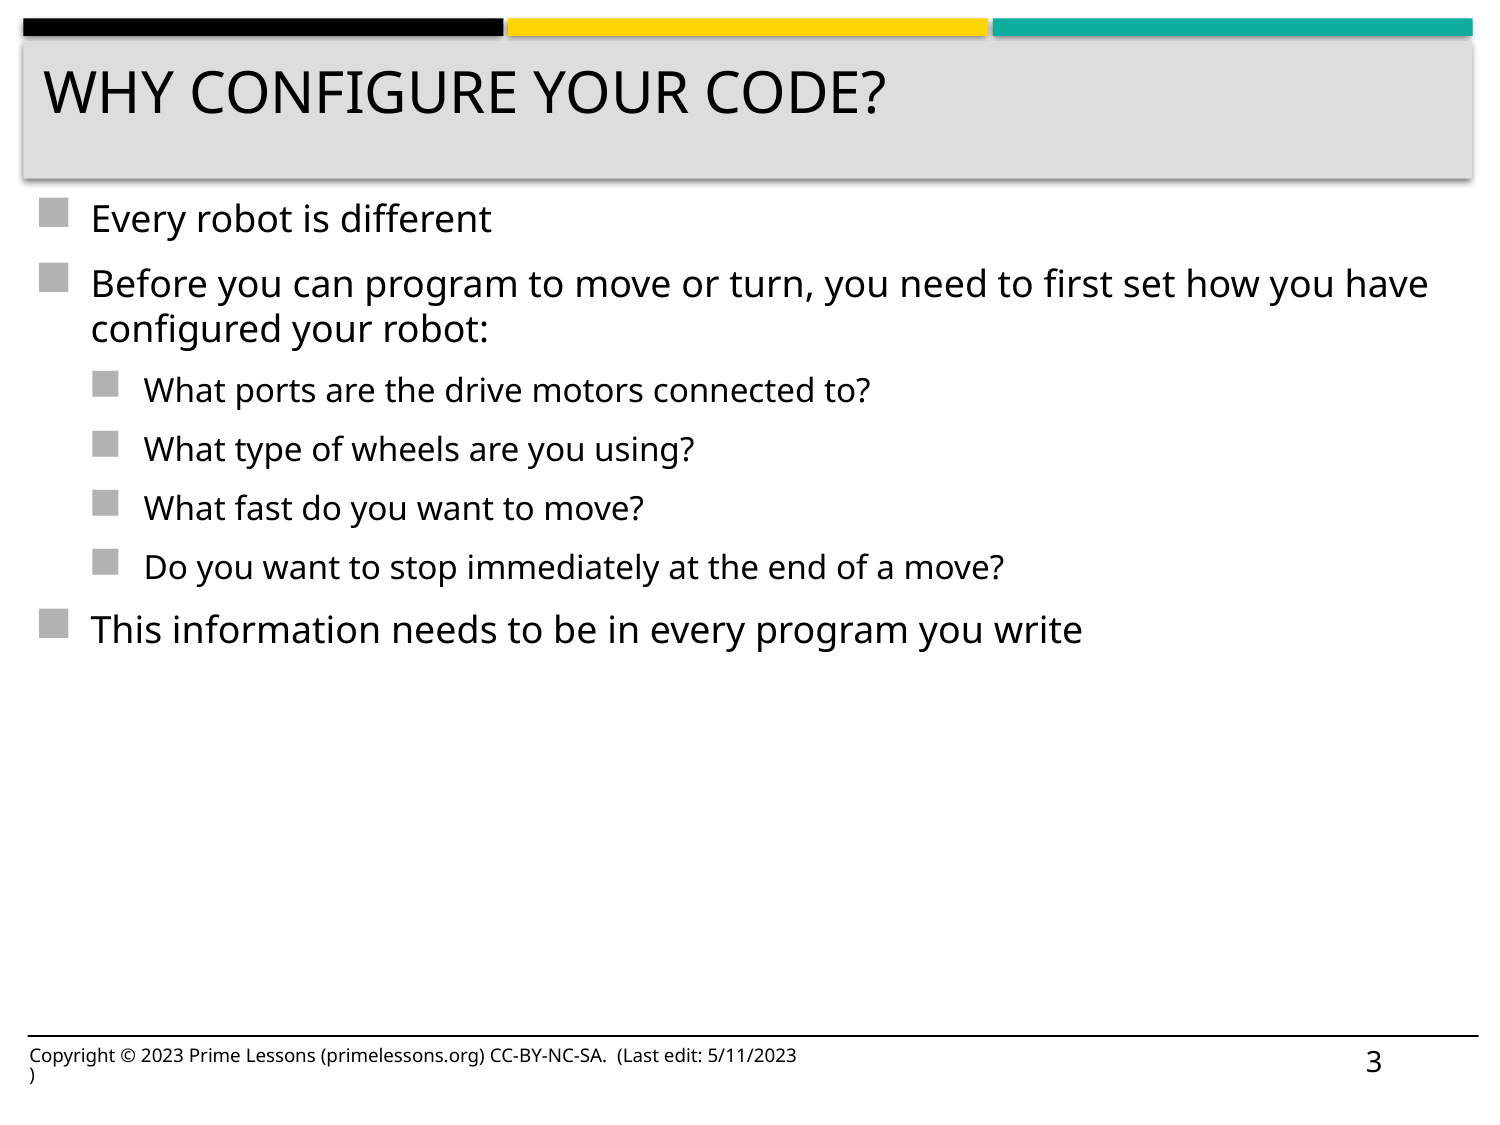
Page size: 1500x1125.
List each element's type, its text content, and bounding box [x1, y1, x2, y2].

footer Copyright © 2023 Prime Lessons (primelessons.org) CC-BY-NC-SA. (Last edit: 5/11/2023) [14, 1036, 814, 1097]
slide_number 3 [1351, 1036, 1478, 1097]
list Every robot is different Before you can program to move or turn, you need to first set how you have configured your robot: What ports are the drive motors connected to? What type of wheels are you using? What fast do you want to move? Do you want to stop immediately at the end of a move? This information needs to be in every program you write [25, 187, 1475, 1021]
title Why configure your code? [28, 48, 1464, 172]
